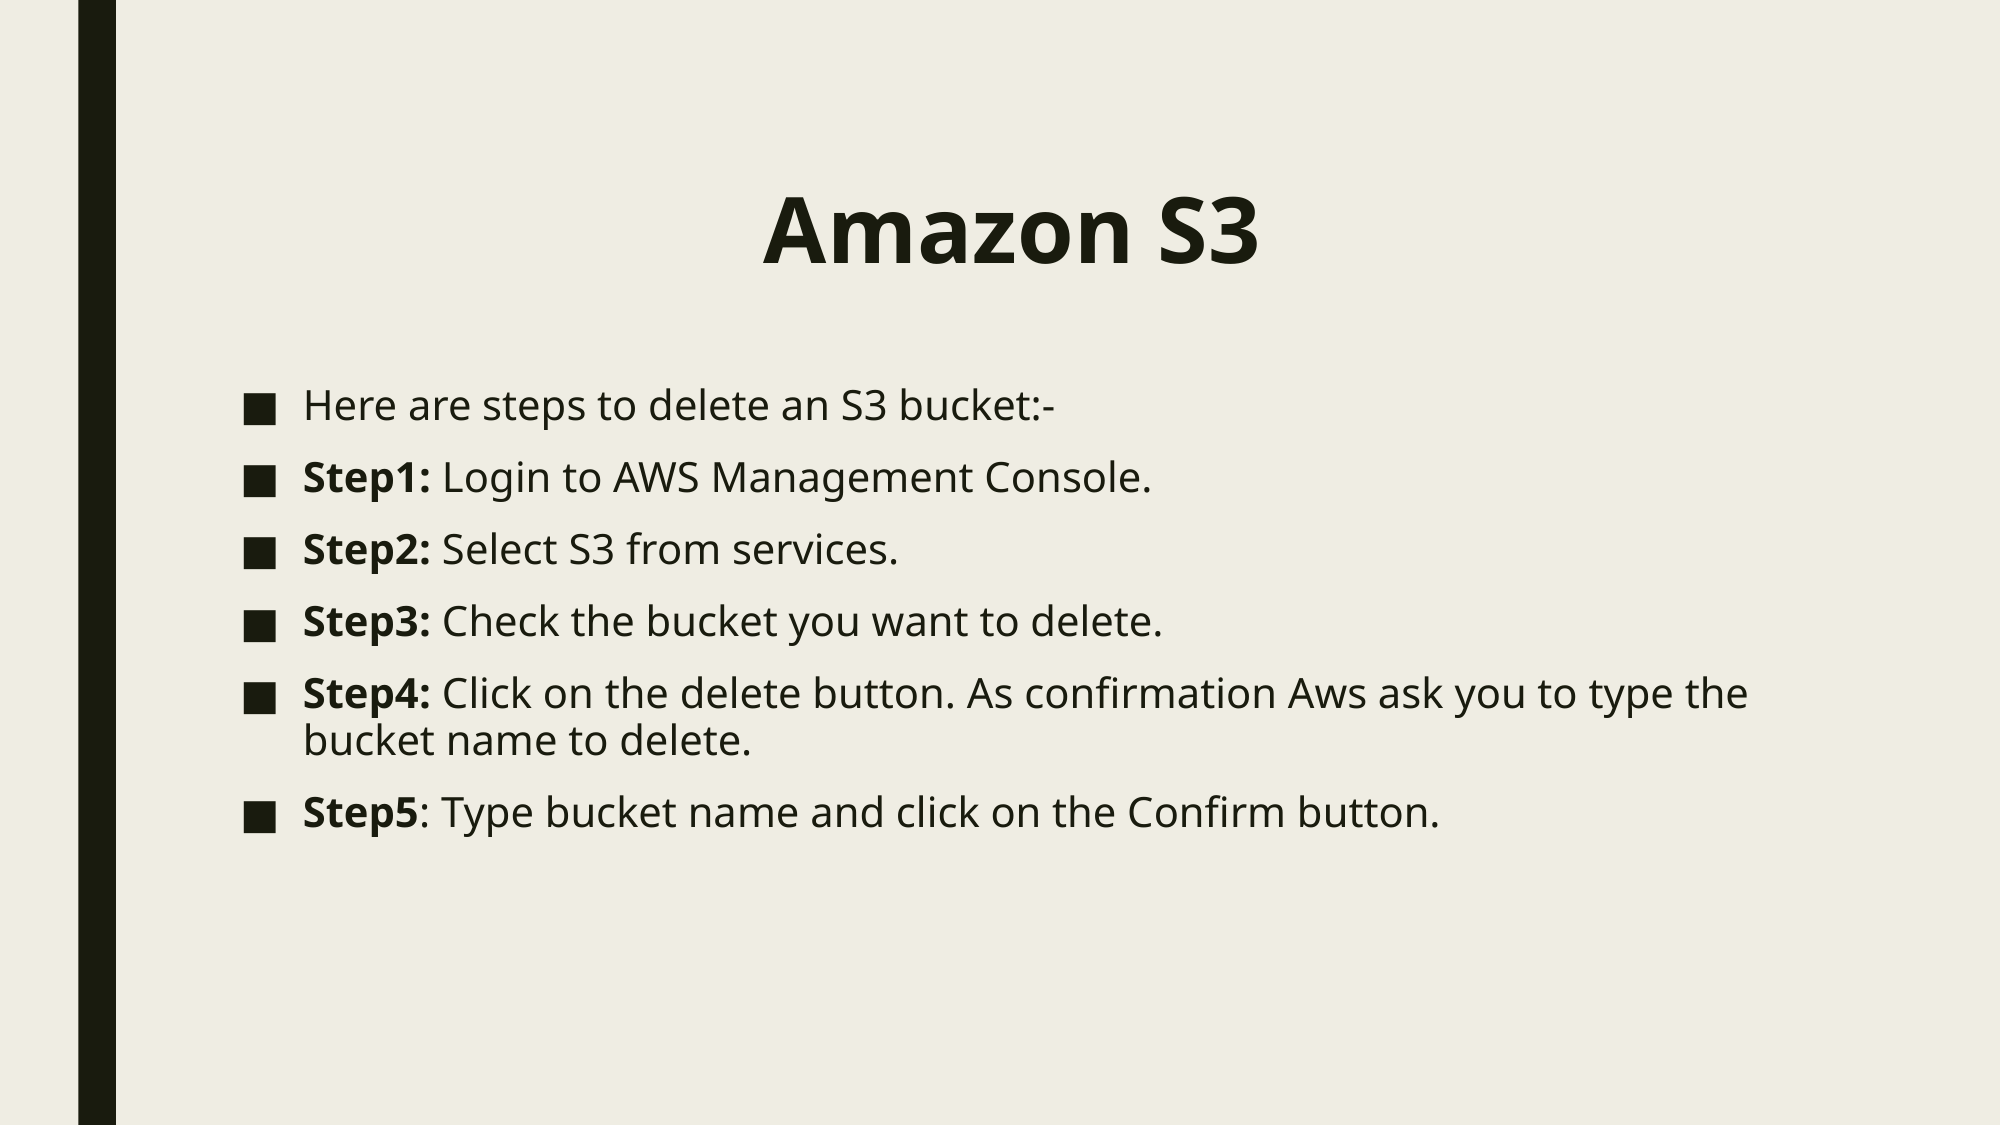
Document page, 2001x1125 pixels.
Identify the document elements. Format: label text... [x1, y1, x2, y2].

list Here are steps to delete an S3 bucket:- Step1: Login to AWS Management Console. Step2: Select S3 from services. Step3: Check the bucket you want to delete. Step4: Click on the delete button. As confirmation Aws ask you to type the bucket name to delete. Step5: Type bucket name and click on the Confirm button. [225, 375, 1800, 963]
title Amazon S3 [225, 112, 1800, 357]
